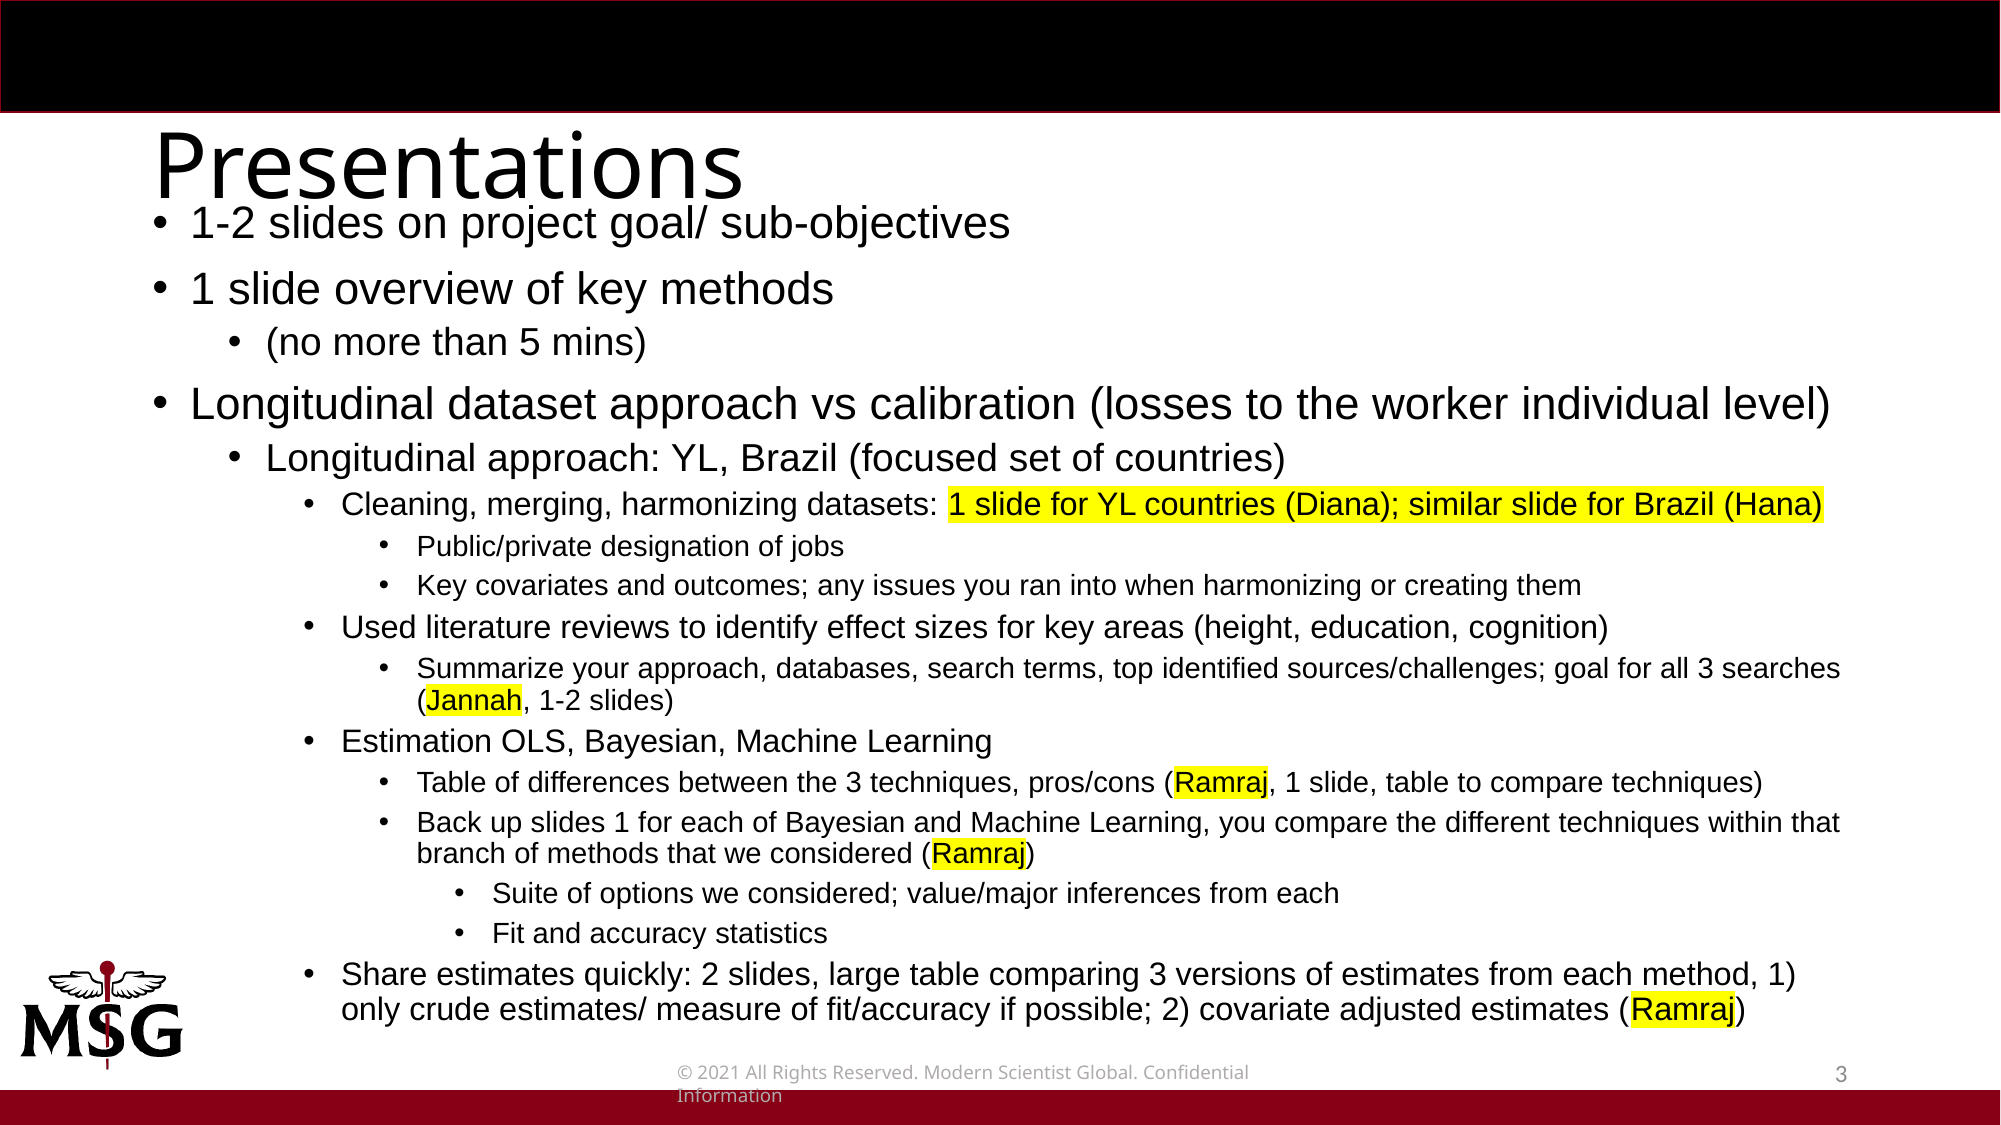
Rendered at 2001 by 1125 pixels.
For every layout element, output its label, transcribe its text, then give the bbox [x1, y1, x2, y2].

title Presentations [137, 59, 1863, 192]
list 1-2 slides on project goal/ sub-objectives 1 slide overview of key methods (no more than 5 mins) Longitudinal dataset approach vs calibration (losses to the worker individual level) Longitudinal approach: YL, Brazil (focused set of countries) Cleaning, merging, harmonizing datasets: 1 slide for YL countries (Diana); similar slide for Brazil (Hana) Public/private designation of jobs Key covariates and outcomes; any issues you ran into when harmonizing or creating them Used literature reviews to identify effect sizes for key areas (height, education, cognition) Summarize your approach, databases, search terms, top identified sources/challenges; goal for all 3 searches (Jannah, 1-2 slides) Estimation OLS, Bayesian, Machine Learning Table of differences between the 3 techniques, pros/cons (Ramraj, 1 slide, table to compare techniques) Back up slides 1 for each of Bayesian and Machine Learning, you compare the different techniques within that branch of methods that we considered (Ramraj) Suite of options we considered; value/major inferences from each Fit and accuracy statistics Share estimates quickly: 2 slides, large table comparing 3 versions of estimates from each method, 1) only crude estimates/ measure of fit/accuracy if possible; 2) covariate adjusted estimates (Ramraj) [137, 192, 1863, 1048]
slide_number 3 [1412, 1042, 1863, 1103]
picture [0, 947, 226, 1080]
